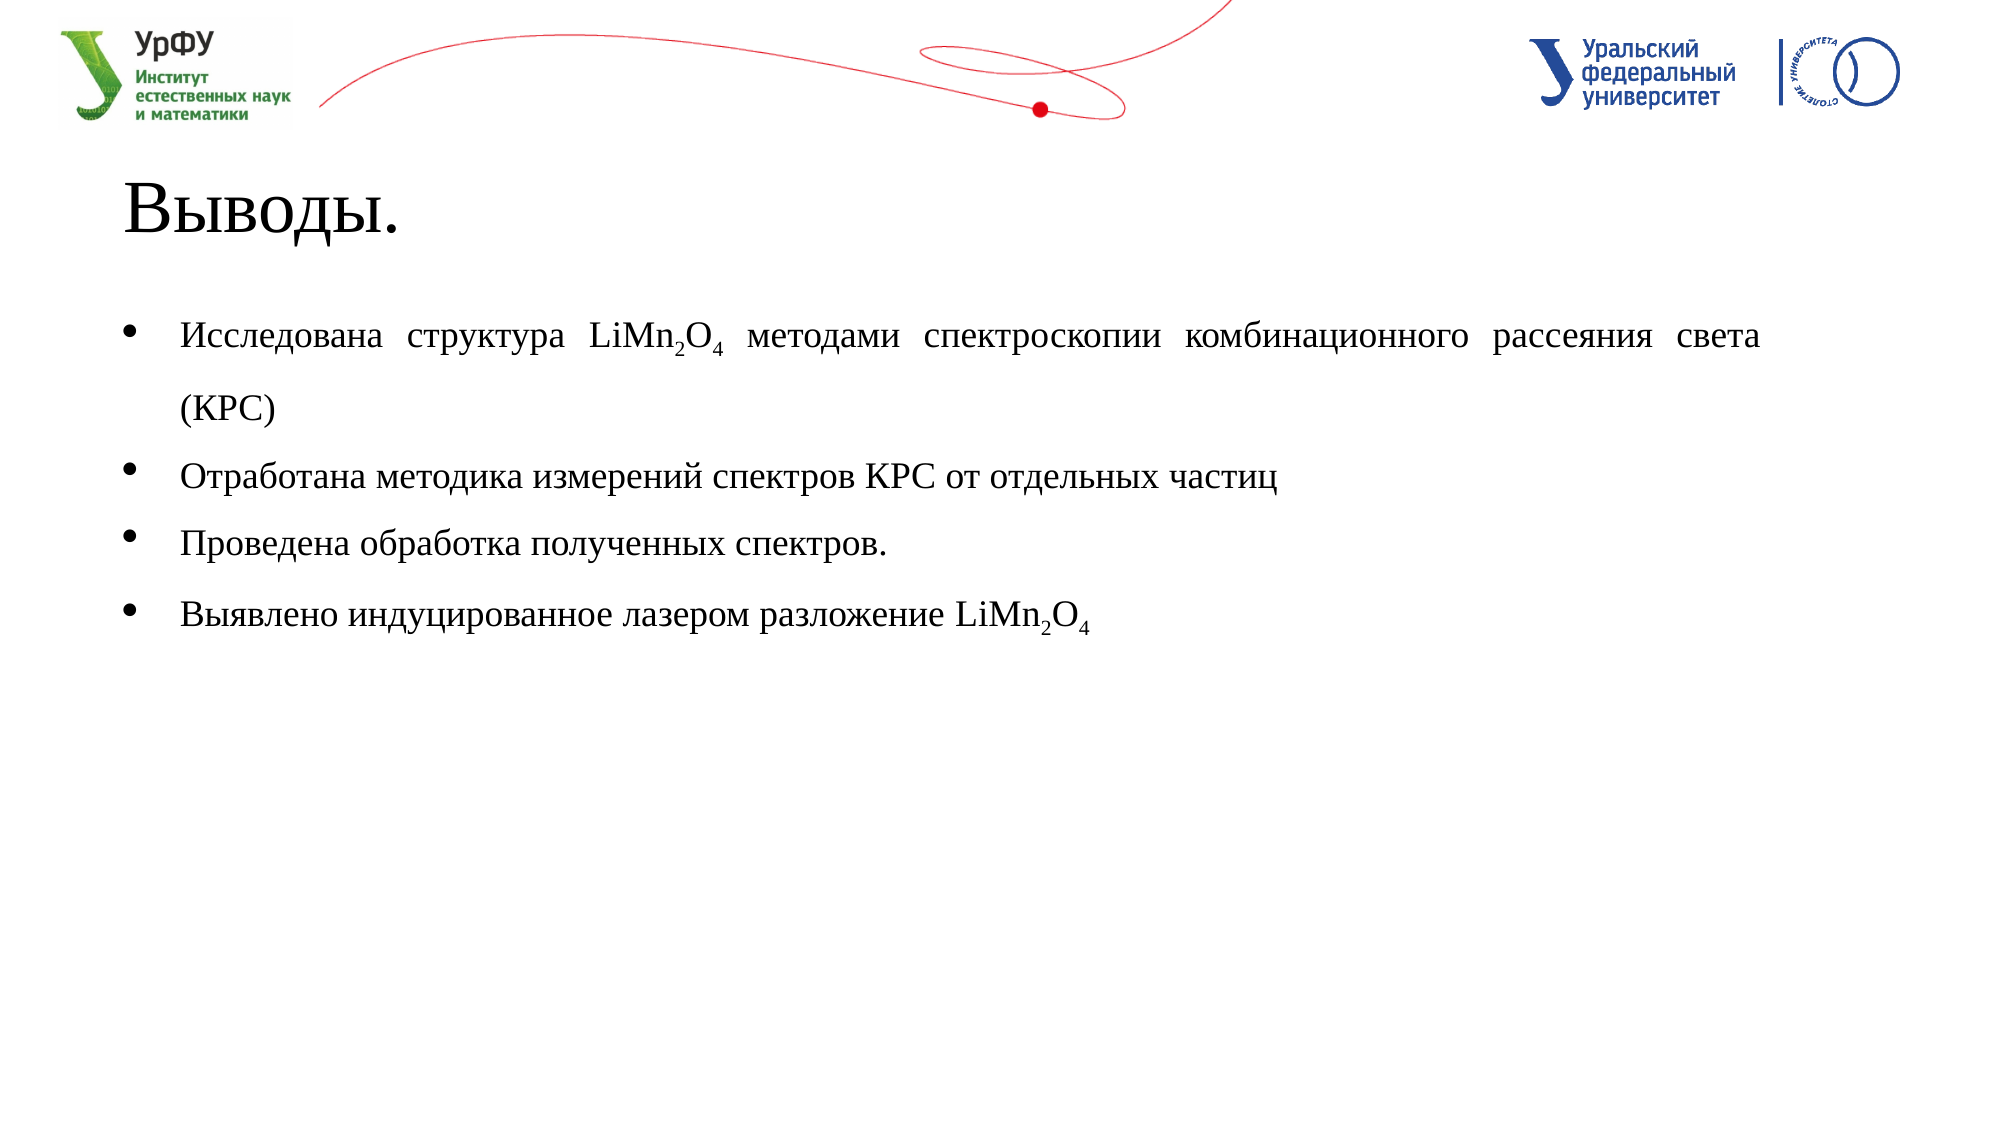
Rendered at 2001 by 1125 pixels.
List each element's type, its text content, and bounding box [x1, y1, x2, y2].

picture [58, 0, 1253, 150]
text_box Выводы. [108, 149, 987, 255]
picture [1529, 37, 1900, 110]
text_box Исследована структура LiMn2O4 методами спектроскопии комбинационного рассеяния света (КРС) Отработана методика измерений спектров КРС от отдельных частиц Проведена обработка полученных спектров. Выявлено индуцированное лазером разложение LiMn2O4 [108, 276, 1777, 648]
